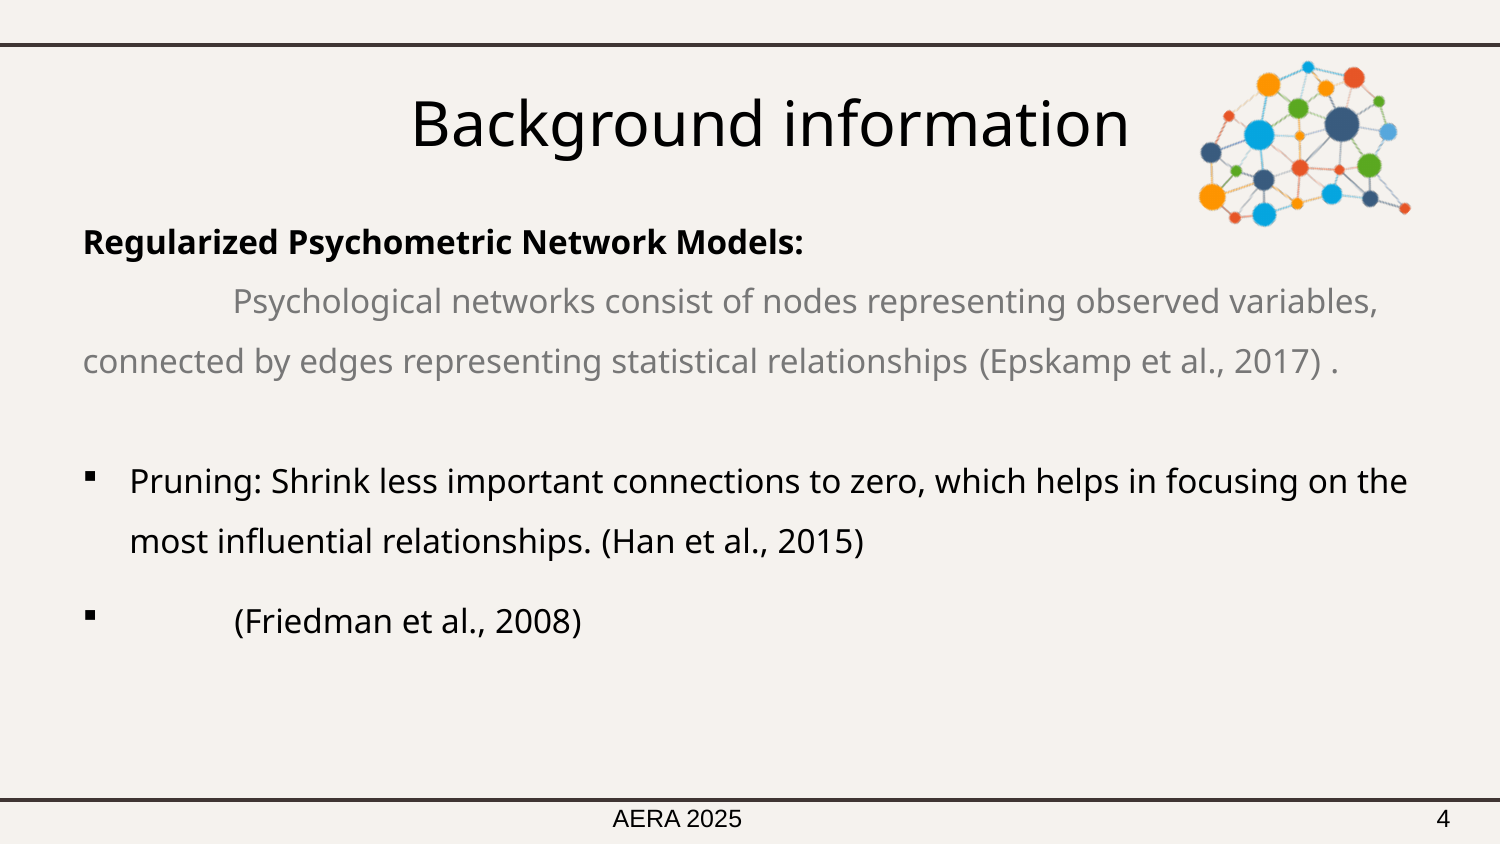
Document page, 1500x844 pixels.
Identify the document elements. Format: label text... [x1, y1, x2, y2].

slide_number 4 [1128, 794, 1466, 840]
footer AERA 2025 [424, 794, 931, 840]
title Background information [395, 69, 1204, 163]
picture [1170, 23, 1457, 310]
